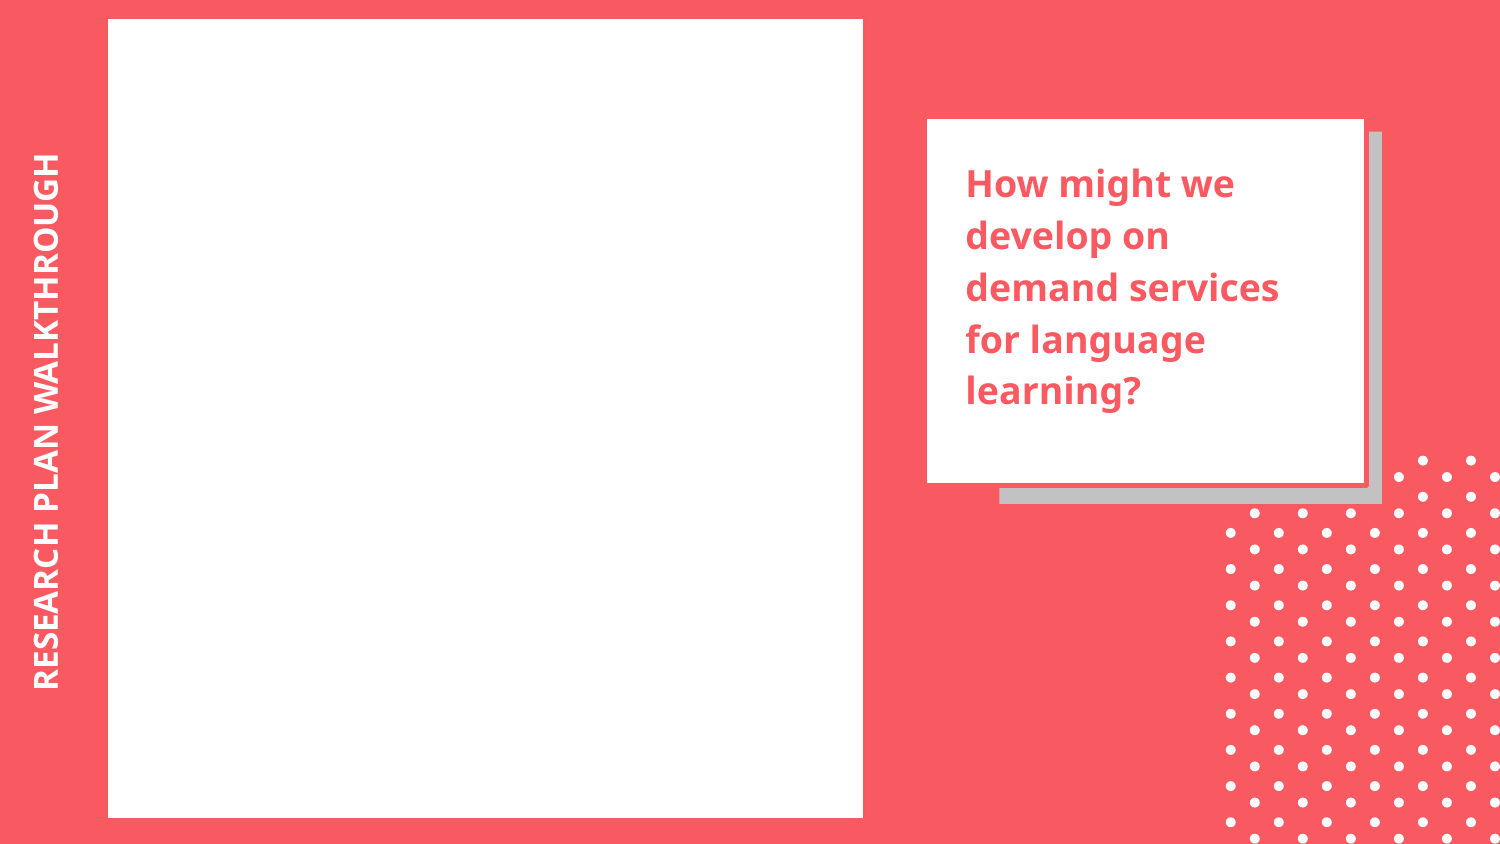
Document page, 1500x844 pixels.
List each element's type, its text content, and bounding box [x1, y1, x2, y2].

subtitle How might we develop on demand services for language learning? [950, 138, 1346, 412]
title RESEARCH PLAN WALKTHROUGH [17, 41, 72, 803]
text_box [106, 18, 864, 819]
